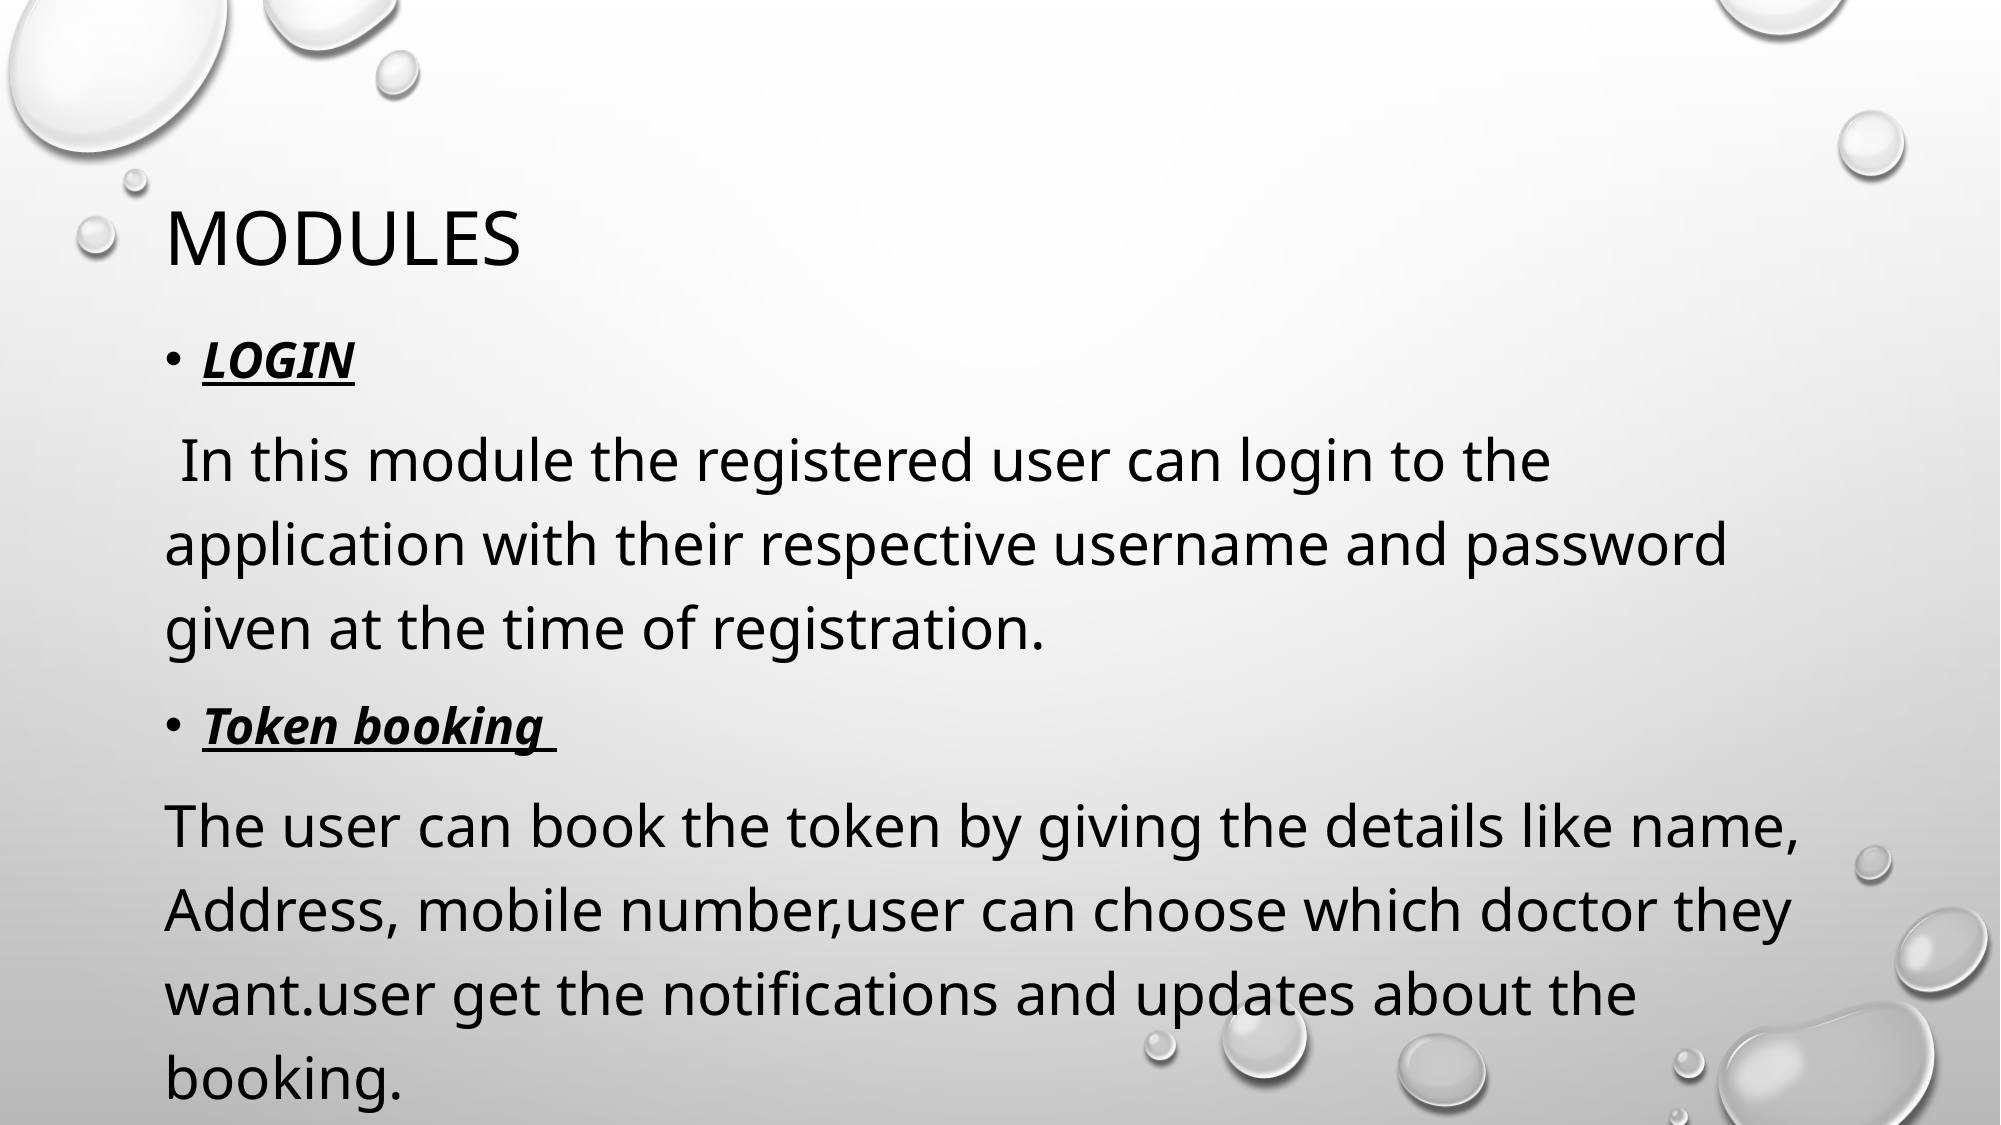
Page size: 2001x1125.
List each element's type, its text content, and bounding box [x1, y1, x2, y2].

picture [0, 0, 2000, 1125]
list Login In this module the registered user can login to the application with their respective username and password given at the time of registration. Token booking The user can book the token by giving the details like name, Address, mobile number,user can choose which doctor they want.user get the notifications and updates about the booking. [149, 309, 1850, 1053]
title MODULES [149, 172, 1850, 309]
